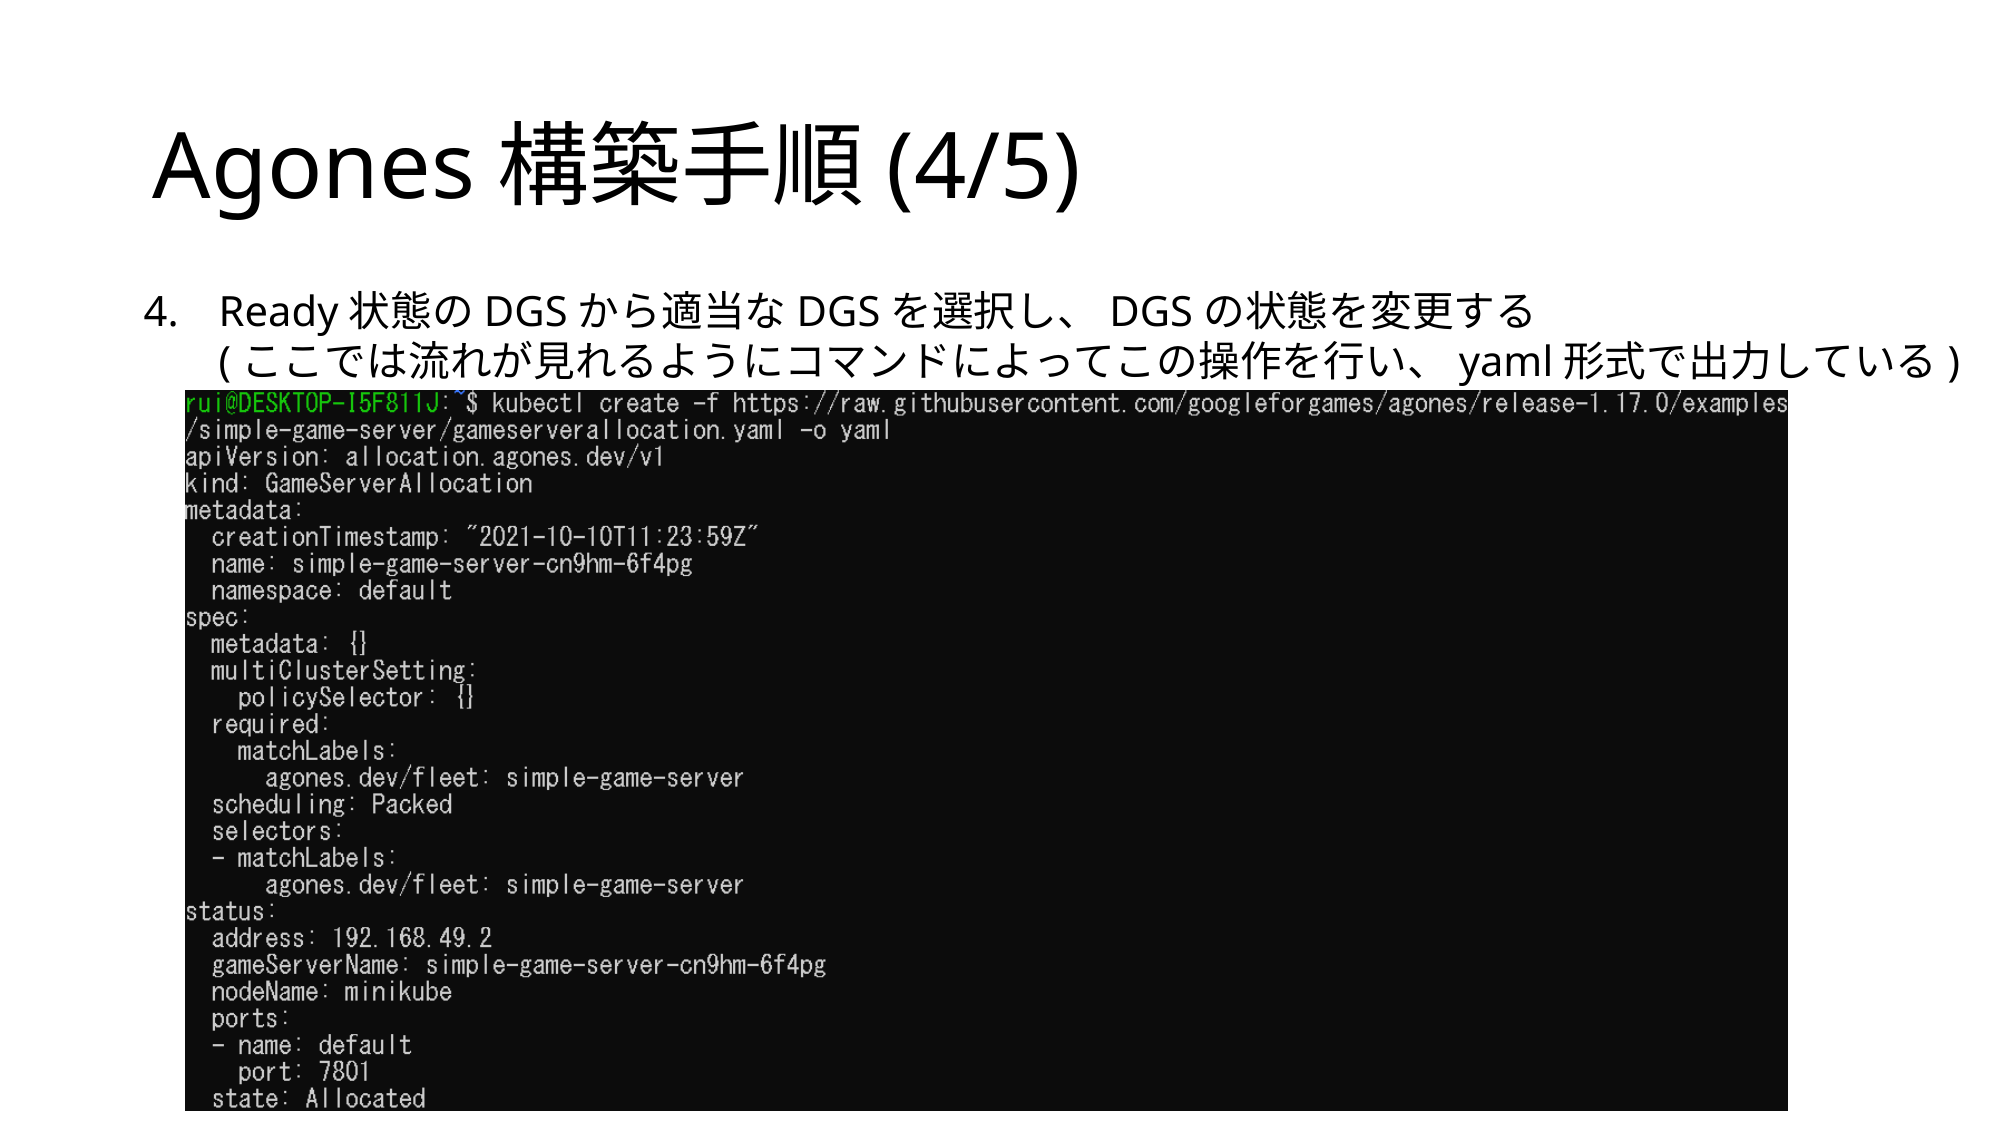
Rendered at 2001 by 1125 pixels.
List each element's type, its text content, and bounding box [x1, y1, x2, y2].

text_box Ready状態のDGSから適当なDGSを選択し、DGSの状態を変更する (ここでは流れが見れるようにコマンドによってこの操作を行い、yaml形式で出力している) [128, 277, 1975, 393]
title Agones構築手順(4/5) [137, 59, 1863, 277]
picture [185, 390, 1788, 1111]
